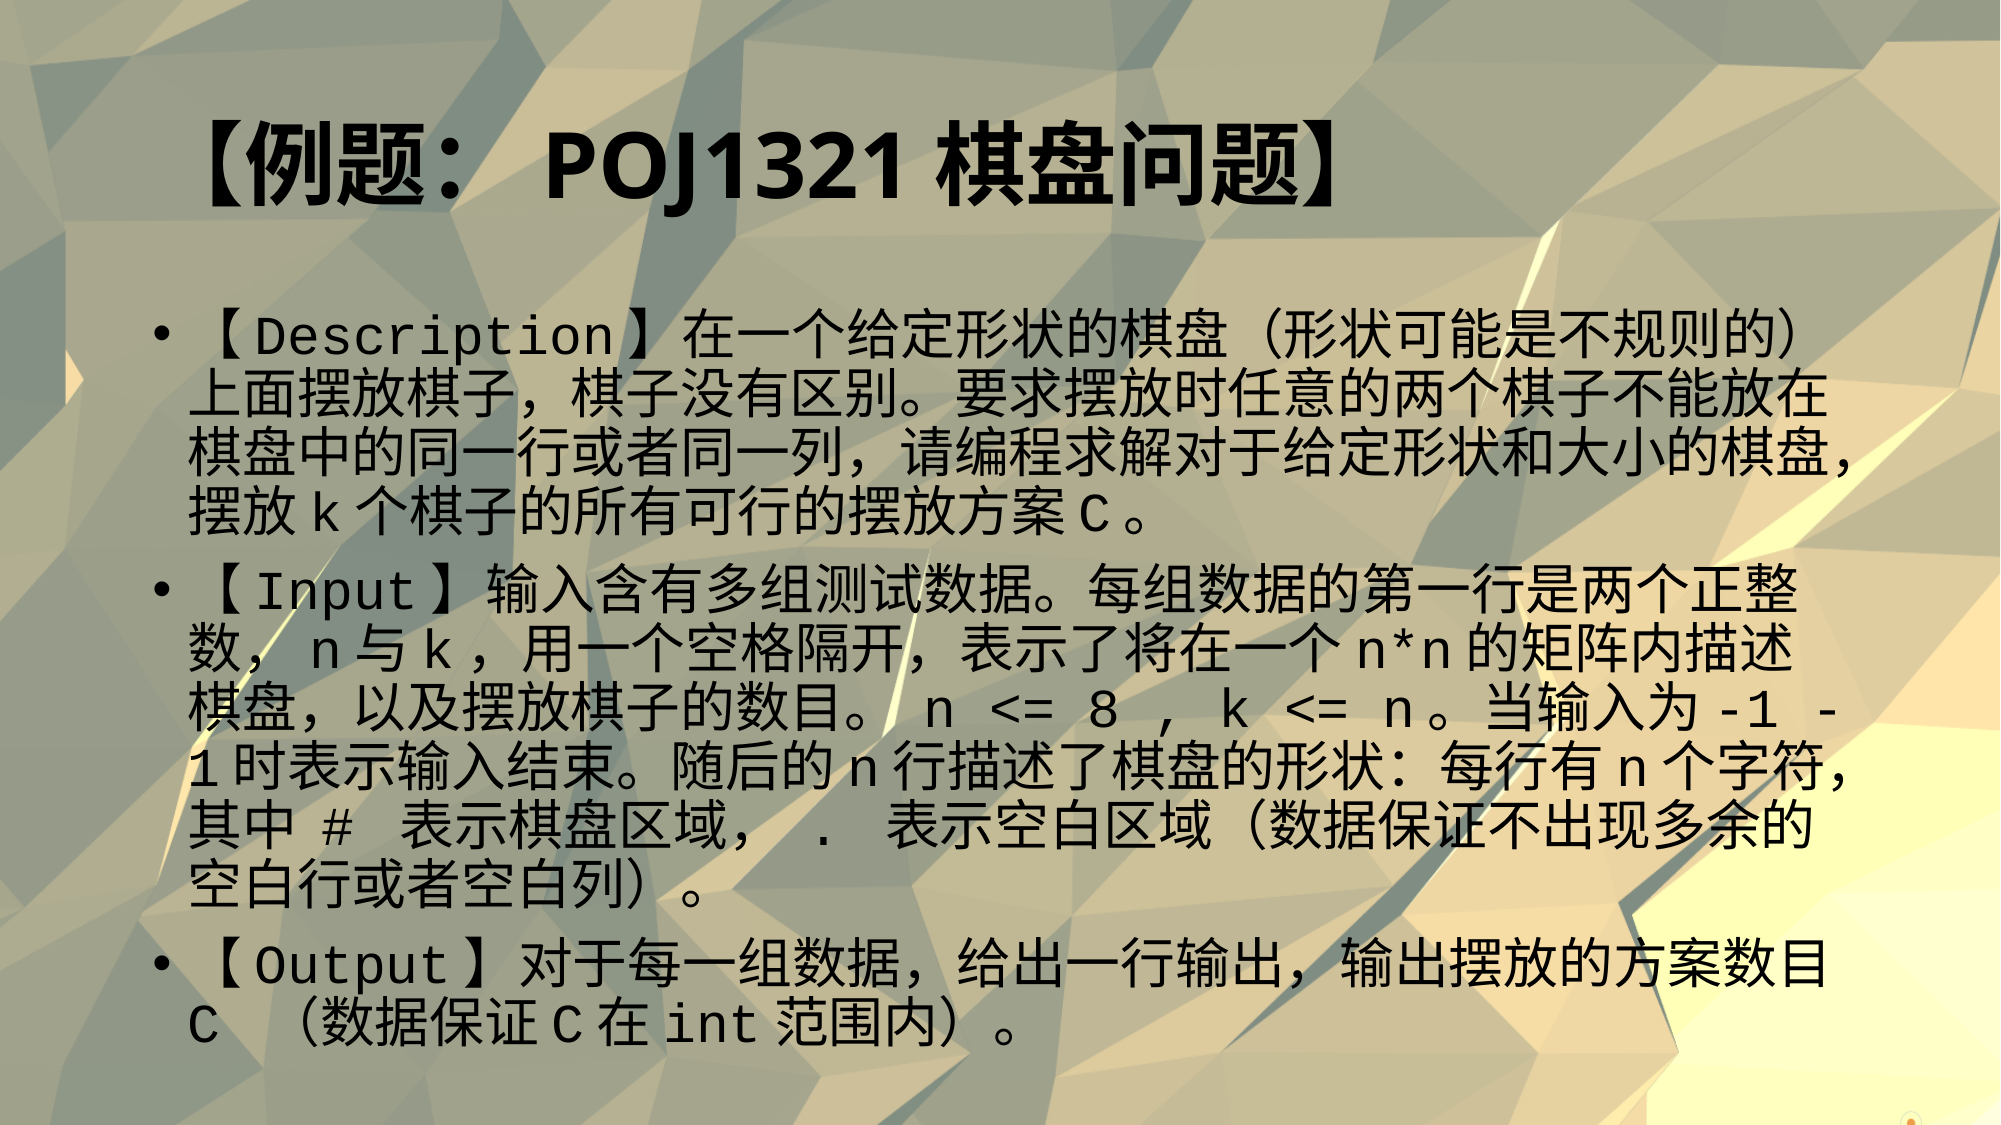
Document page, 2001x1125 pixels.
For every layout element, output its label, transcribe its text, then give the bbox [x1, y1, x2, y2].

title 【例题：POJ1321棋盘问题】 [137, 59, 1863, 278]
list 【Description】在一个给定形状的棋盘（形状可能是不规则的）上面摆放棋子，棋子没有区别。要求摆放时任意的两个棋子不能放在棋盘中的同一行或者同一列，请编程求解对于给定形状和大小的棋盘，摆放k个棋子的所有可行的摆放方案C。 【Input】输入含有多组测试数据。每组数据的第一行是两个正整数，n与k，用一个空格隔开，表示了将在一个n*n的矩阵内描述棋盘，以及摆放棋子的数目。 n <= 8 , k <= n。当输入为-1 -1时表示输入结束。随后的n行描述了棋盘的形状：每行有n个字符，其中 # 表示棋盘区域， . 表示空白区域（数据保证不出现多余的空白行或者空白列）。 【Output】对于每一组数据，给出一行输出，输出摆放的方案数目C （数据保证C在int范围内）。 [137, 299, 1863, 1066]
picture [0, 0, 2001, 1125]
